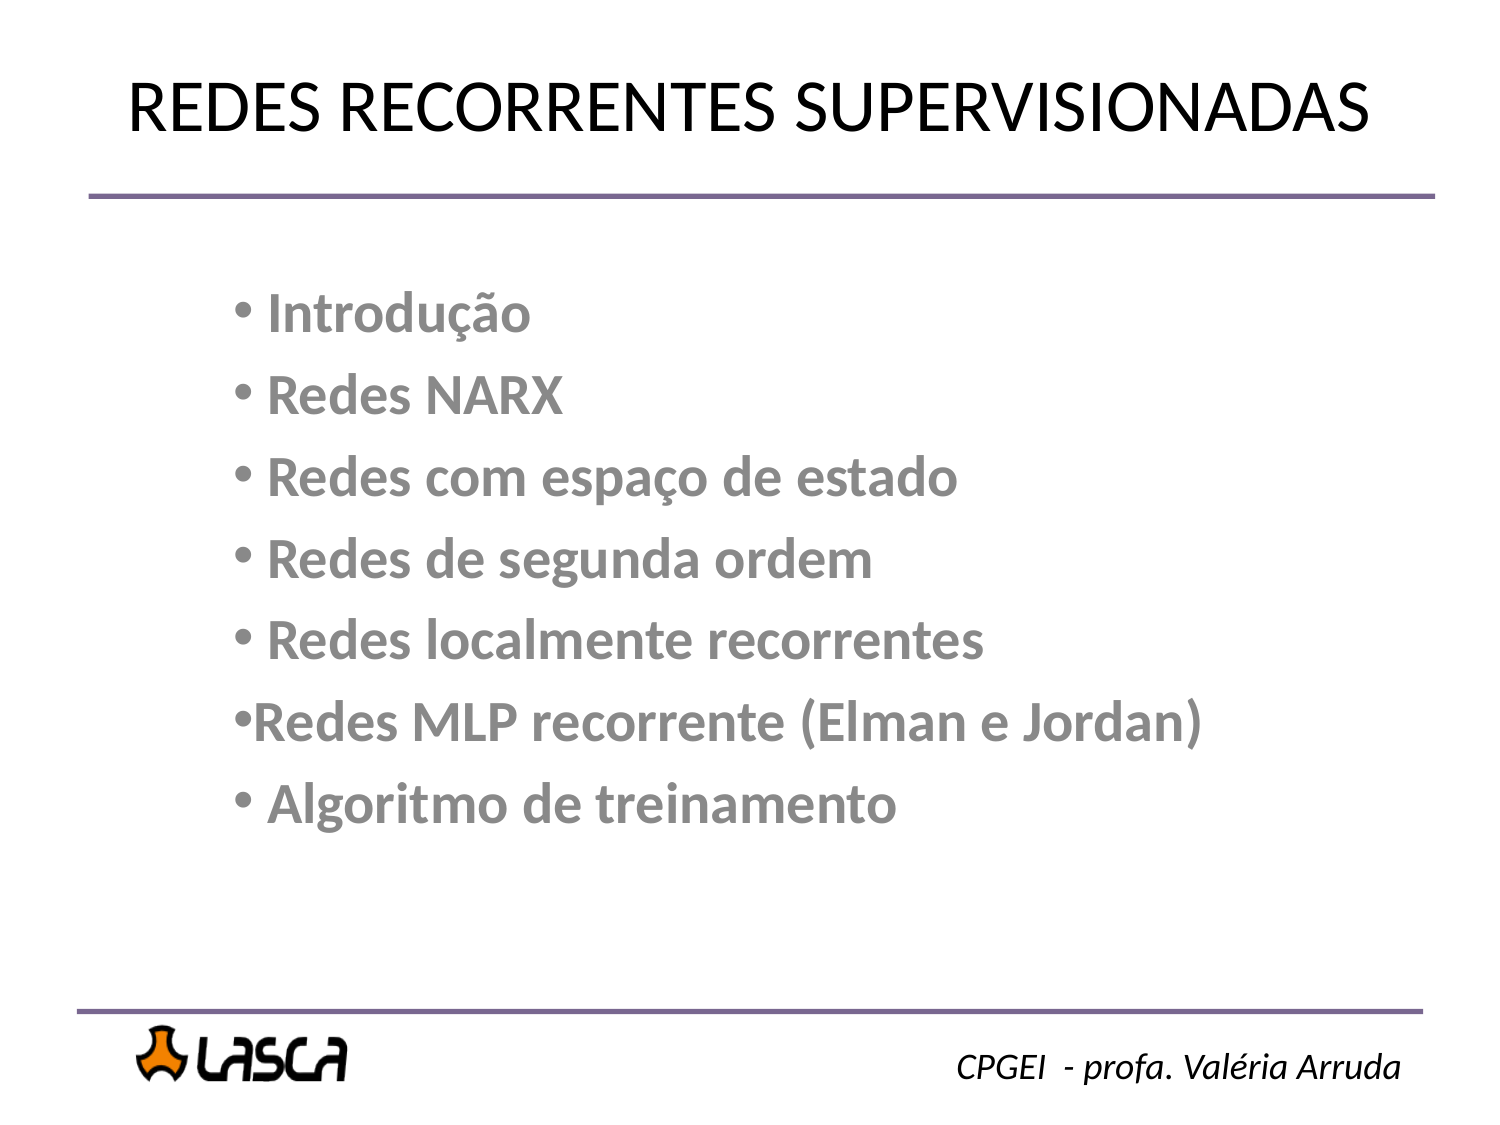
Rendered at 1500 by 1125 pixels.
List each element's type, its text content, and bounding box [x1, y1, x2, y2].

title REDES RECORRENTES SUPERVISIONADAS [111, 42, 1388, 162]
subtitle Introdução Redes NARX Redes com espaço de estado Redes de segunda ordem Redes localmente recorrentes Redes MLP recorrente (Elman e Jordan) Algoritmo de treinamento [218, 266, 1318, 926]
picture [123, 1011, 359, 1102]
